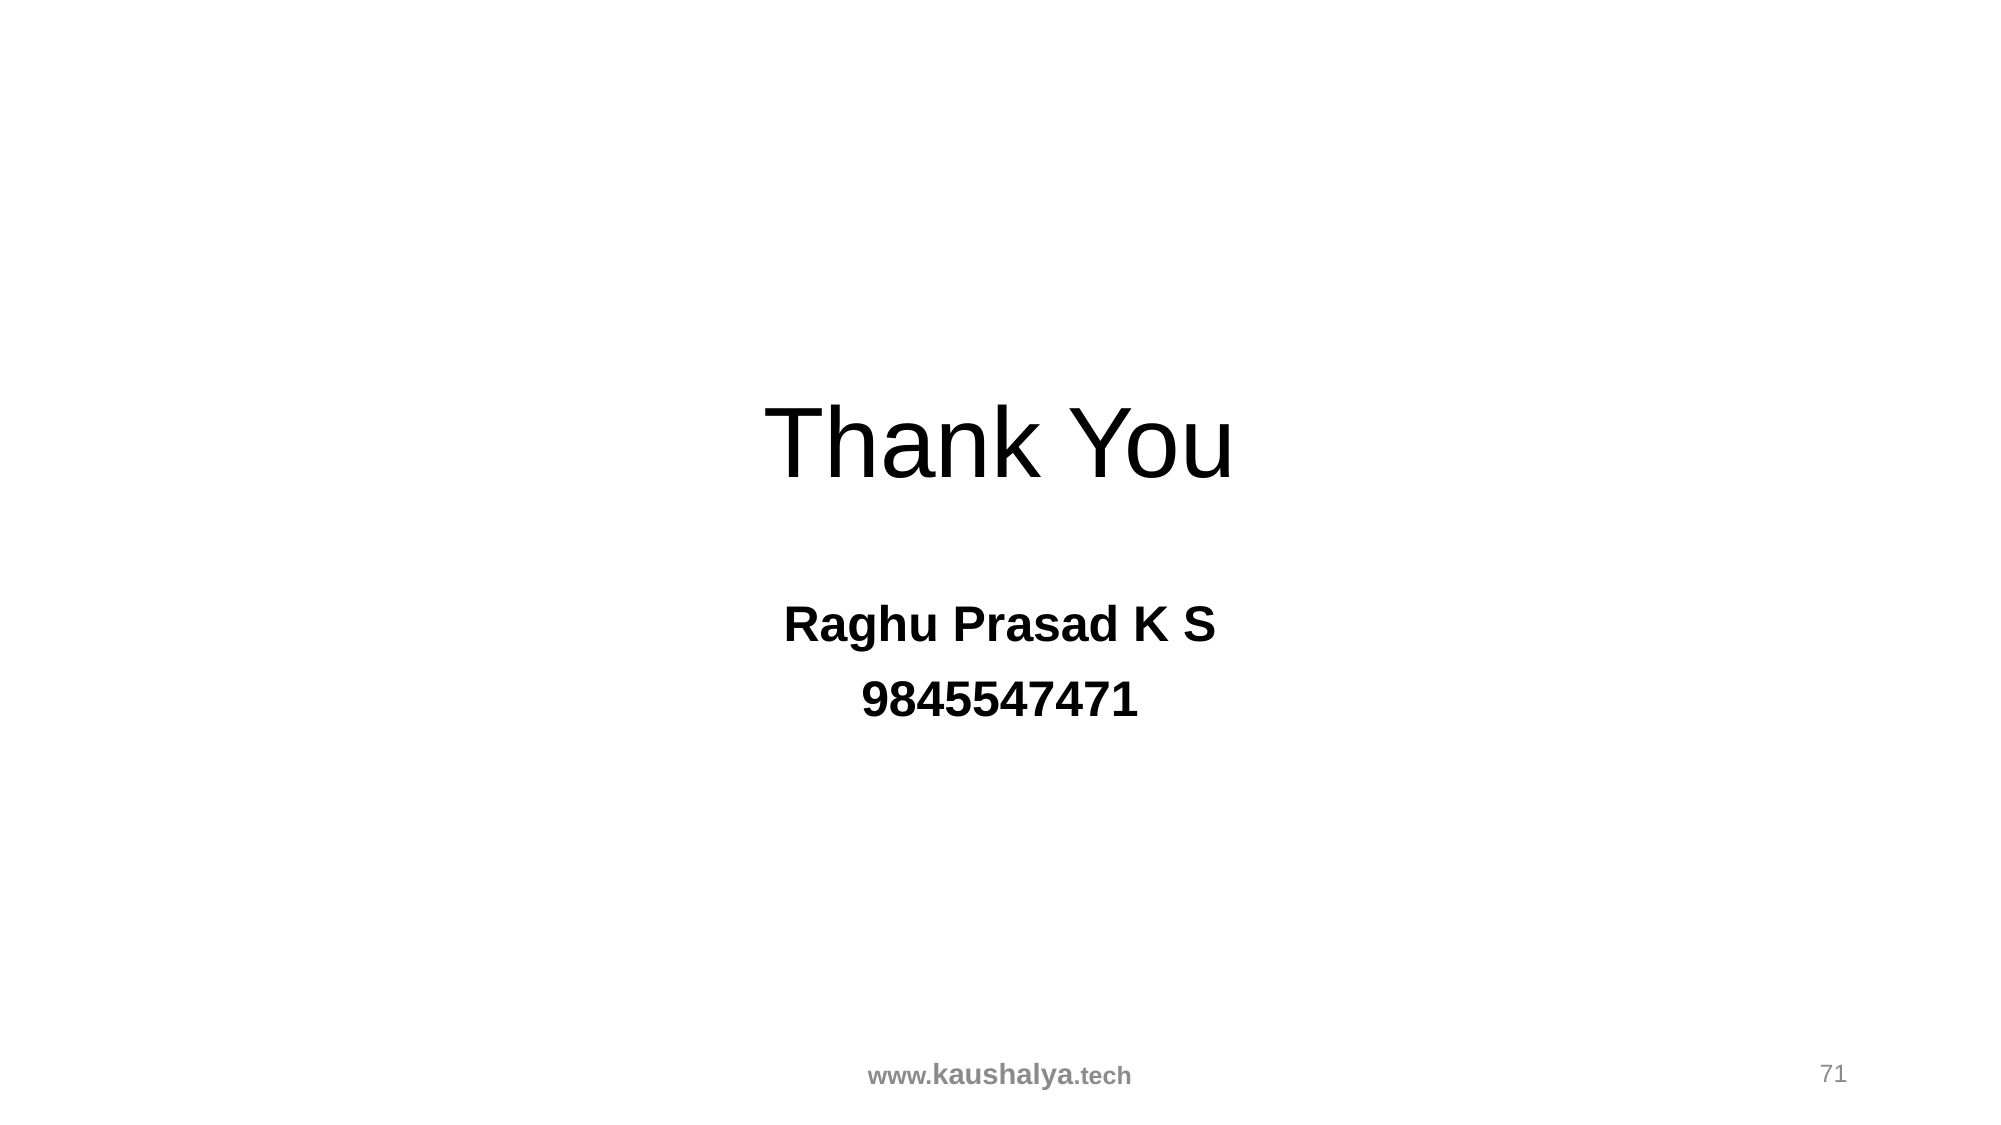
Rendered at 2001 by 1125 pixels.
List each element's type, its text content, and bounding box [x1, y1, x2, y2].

title Thank You [249, 353, 1750, 507]
footer www.kaushalya.tech [662, 1042, 1338, 1103]
slide_number 71 [1412, 1042, 1863, 1103]
subtitle Raghu Prasad K S 9845547471 [249, 590, 1750, 1043]
